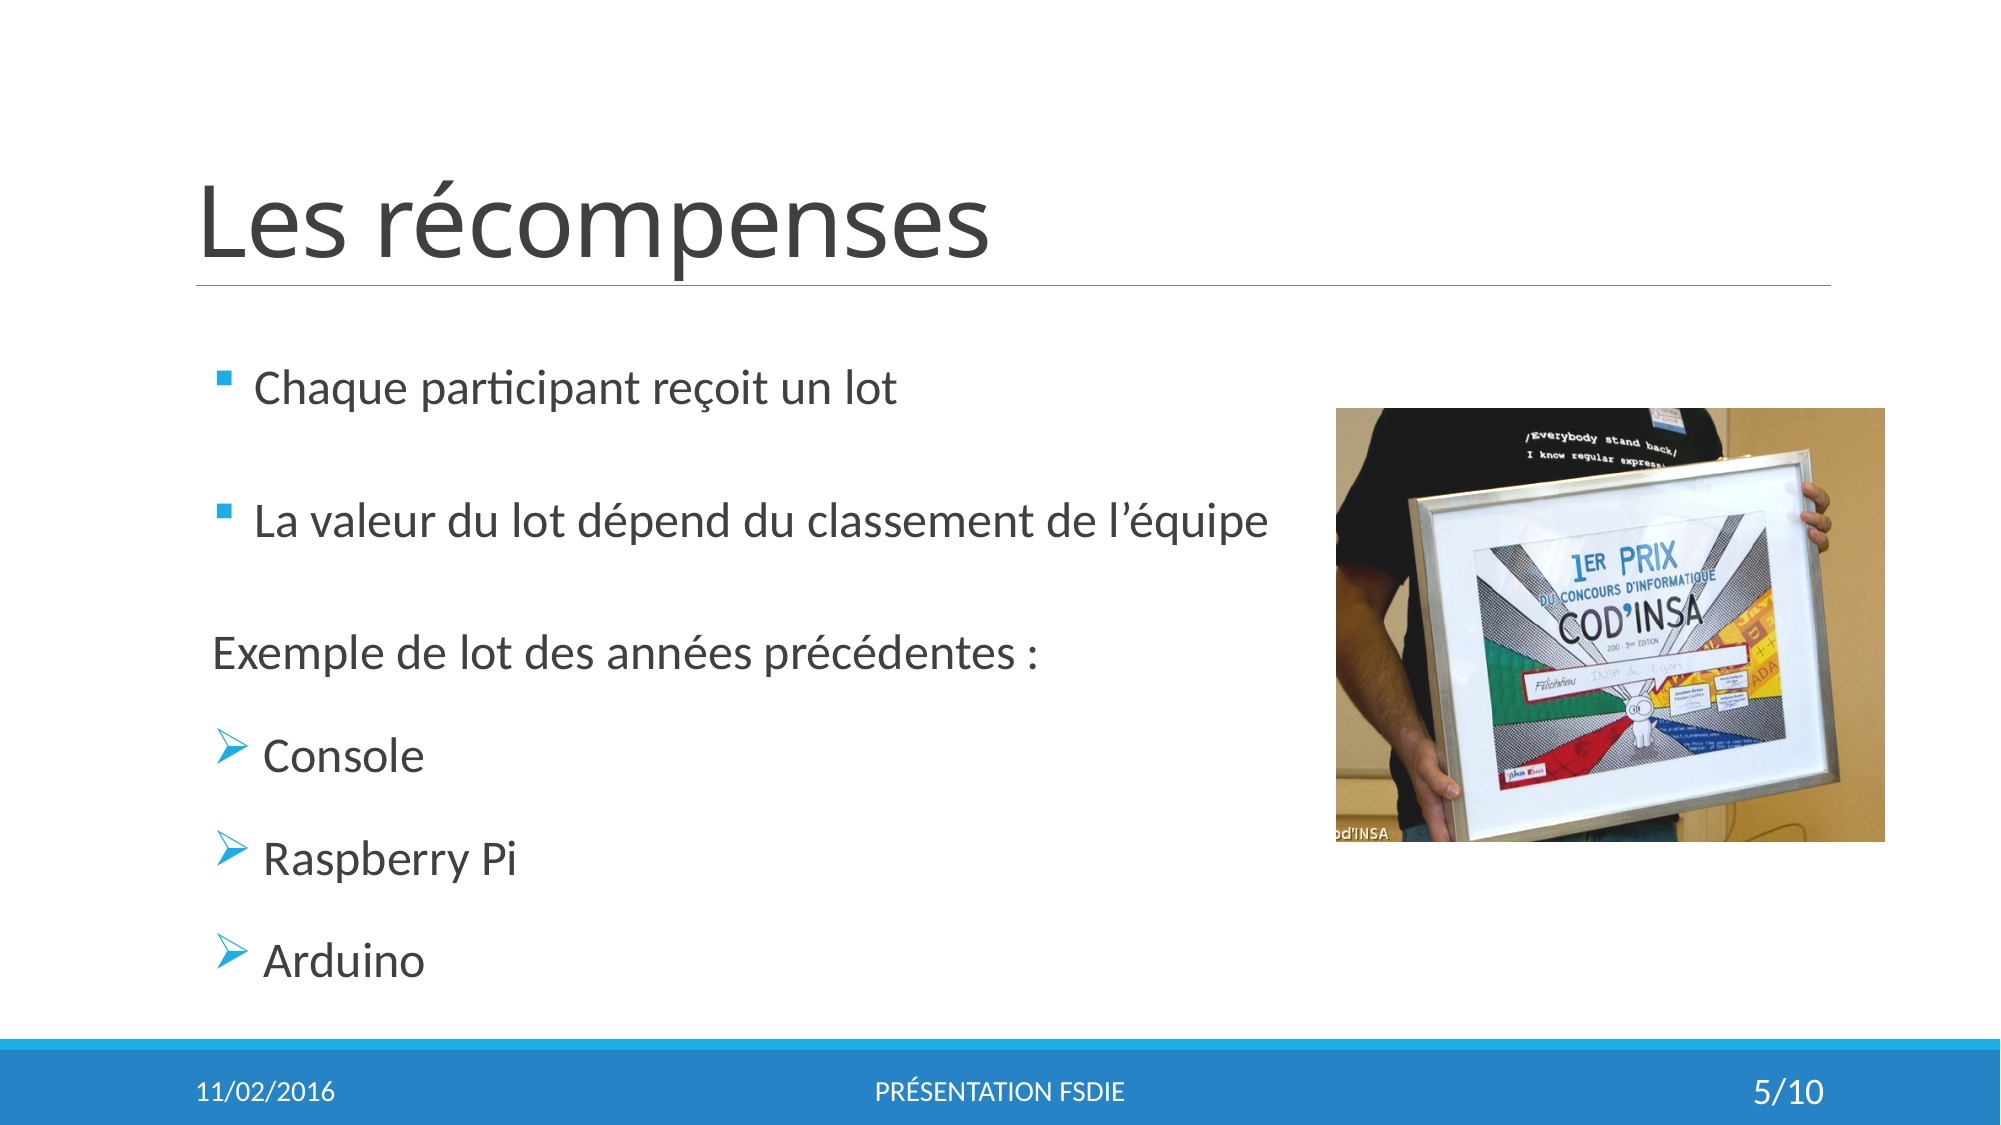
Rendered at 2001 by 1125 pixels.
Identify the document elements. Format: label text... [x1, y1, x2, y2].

title Les récompenses [180, 47, 1830, 285]
slide_number 5/10 [1624, 1059, 1840, 1120]
picture [1335, 407, 1886, 843]
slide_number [180, 1059, 586, 1120]
list Chaque participant reçoit un lot La valeur du lot dépend du classement de l’équipe Exemple de lot des années précédentes : Console Raspberry Pi Arduino [180, 287, 1830, 1027]
footer Présentation FSDIE [604, 1059, 1396, 1120]
